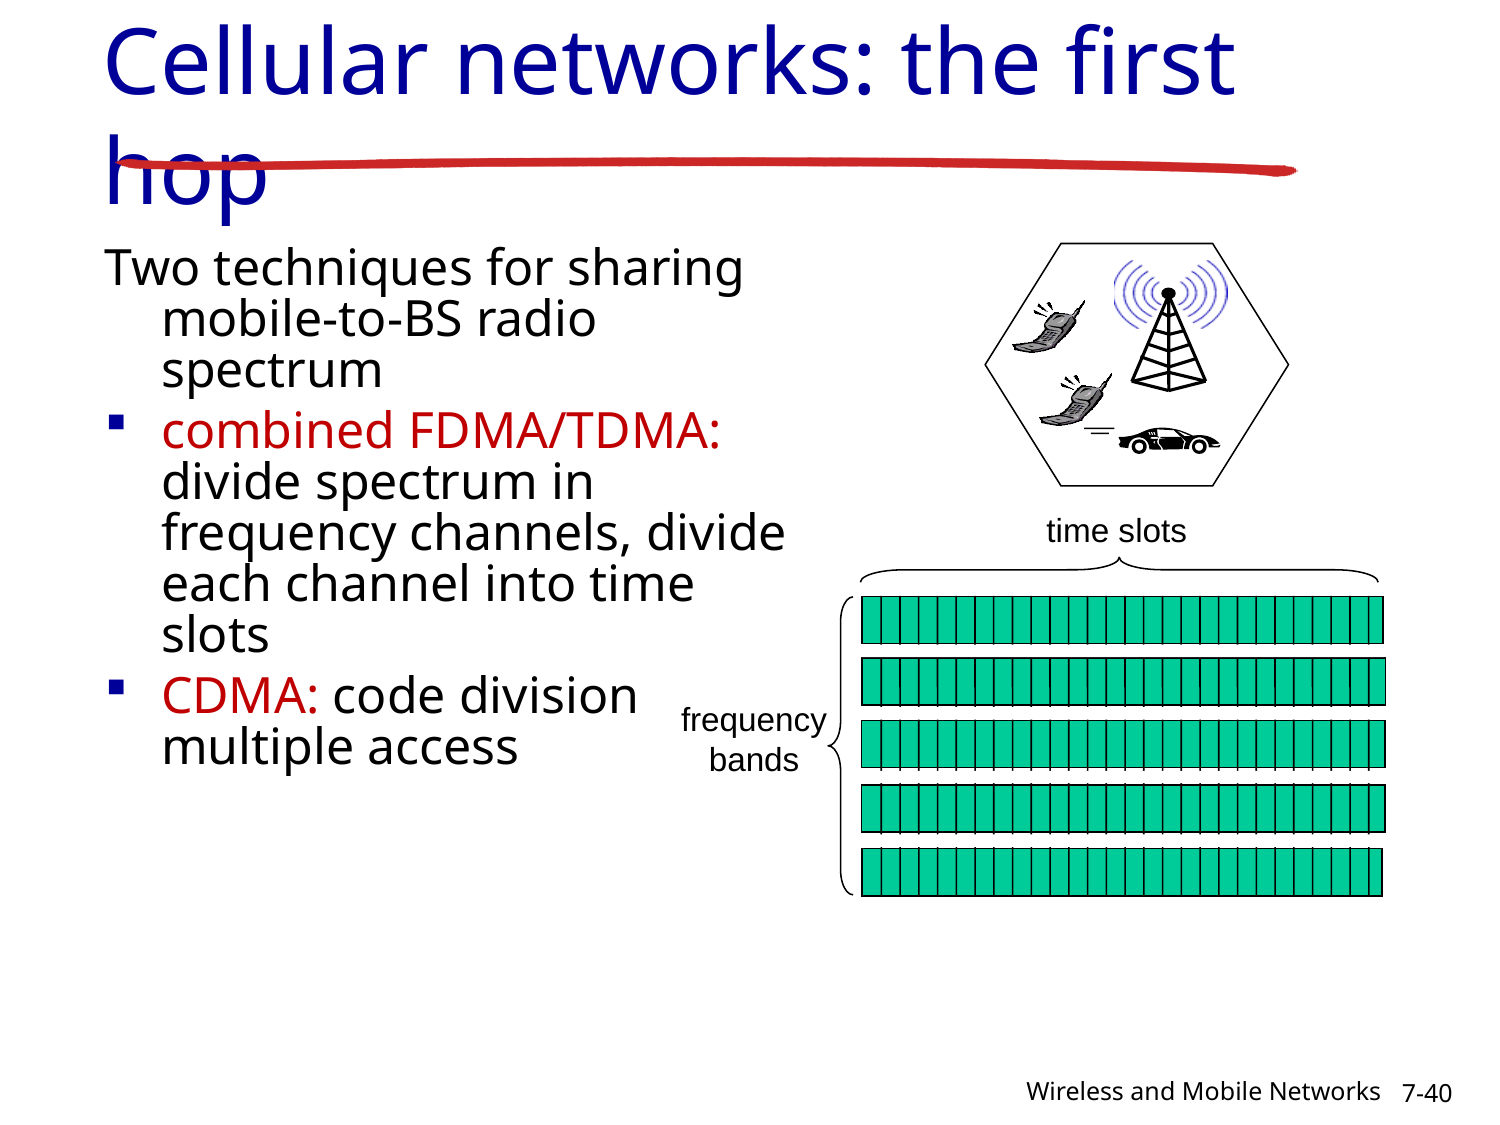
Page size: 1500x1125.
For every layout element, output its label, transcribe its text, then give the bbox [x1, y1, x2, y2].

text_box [1083, 423, 1221, 455]
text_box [665, 501, 1386, 898]
list Two techniques for sharing mobile-to-BS radio spectrum combined FDMA/TDMA: divide spectrum in frequency channels, divide each channel into time slots CDMA: code division multiple access [89, 237, 818, 1000]
picture [1039, 372, 1113, 426]
footer Wireless and Mobile Networks [960, 1067, 1404, 1110]
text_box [1113, 260, 1228, 391]
title Cellular networks: the first hop [87, 19, 1363, 207]
picture [1011, 300, 1085, 354]
picture [110, 152, 1311, 182]
text_box [985, 243, 1289, 486]
slide_number 7-40 [1387, 1069, 1500, 1115]
